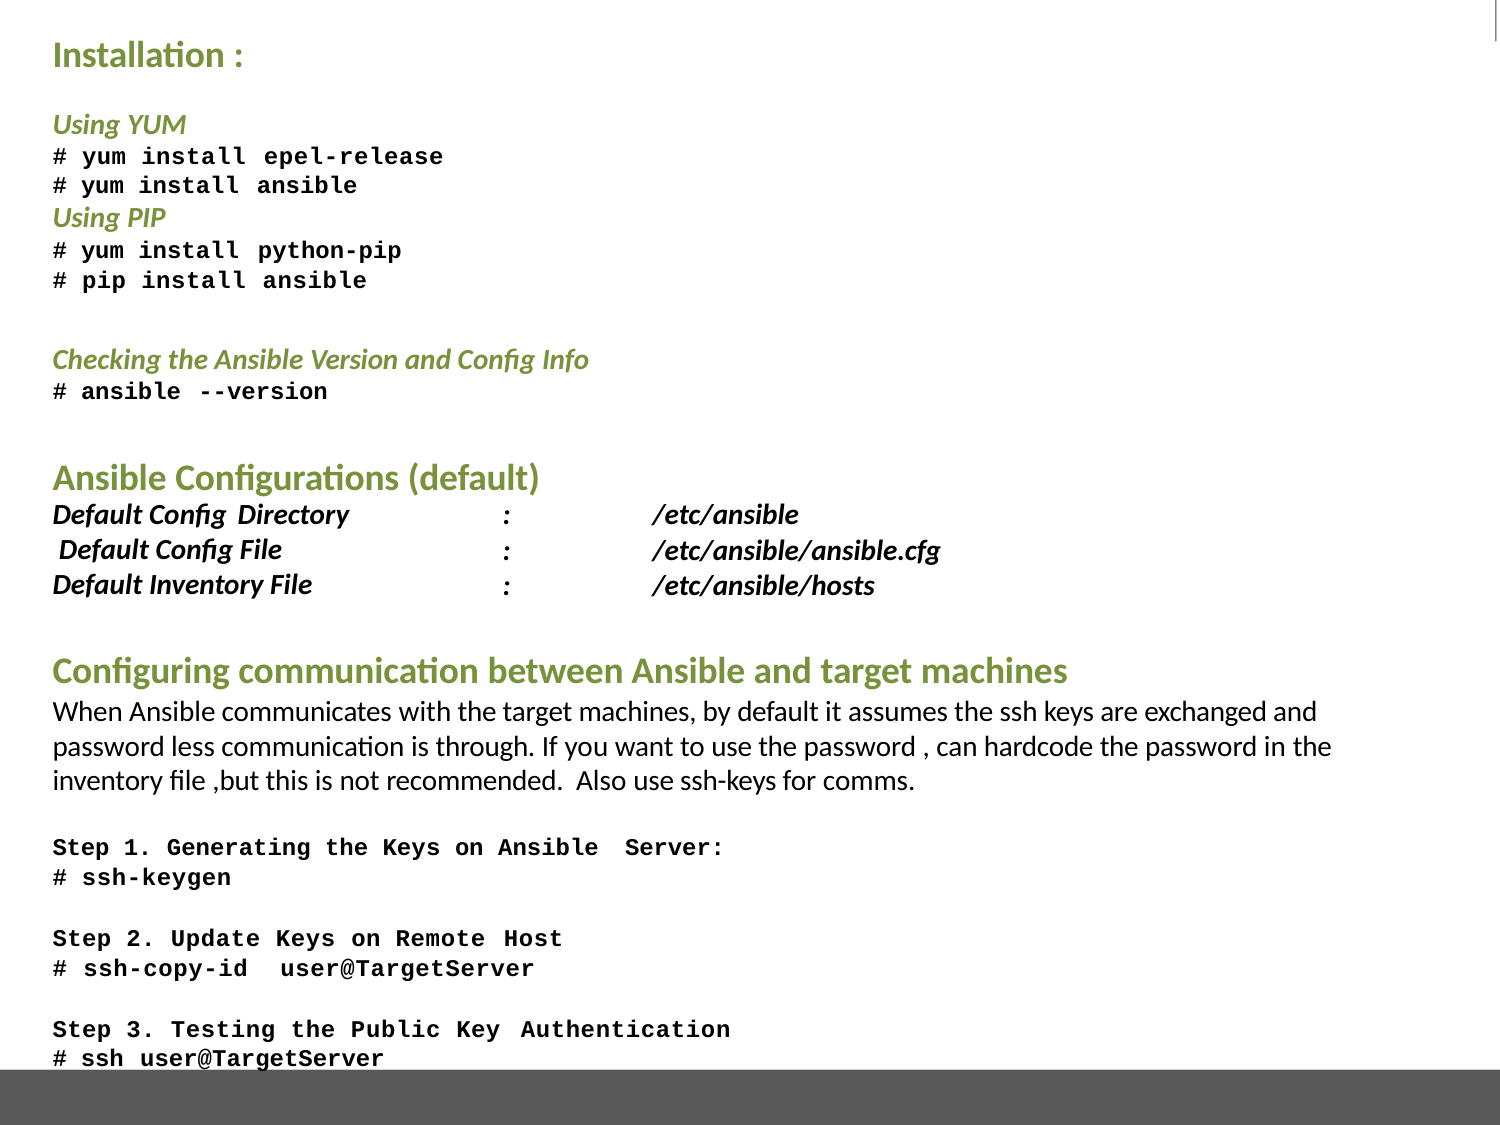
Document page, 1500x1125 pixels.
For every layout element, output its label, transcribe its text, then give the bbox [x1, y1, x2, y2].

text_box : : : [500, 493, 513, 601]
title Installation : [50, 28, 248, 103]
text_box Default Config Directory Default Config File Default Inventory File [50, 493, 355, 601]
picture [0, 0, 1500, 1125]
text_box Configuring communication between Ansible and target machines When Ansible communicates with the target machines, by default it assumes the ssh keys are exchanged and password less communication is through. If you want to use the password , can hardcode the password in the inventory file ,but this is not recommended. Also use ssh-keys for comms. Step 1. Generating the Keys on Ansible Server: # ssh-keygen Step 2. Update Keys on Remote Host # ssh-copy-id user@TargetServer Step 3. Testing the Public Key Authentication # ssh user@TargetServer [50, 643, 1347, 1072]
text_box Using YUM # yum install epel-release # yum install ansible Using PIP # yum install python-pip # pip install ansible Checking the Ansible Version and Config Info # ansible --version Ansible Configurations (default) [50, 103, 592, 498]
text_box /etc/ansible /etc/ansible/ansible.cfg /etc/ansible/hosts [650, 493, 948, 601]
